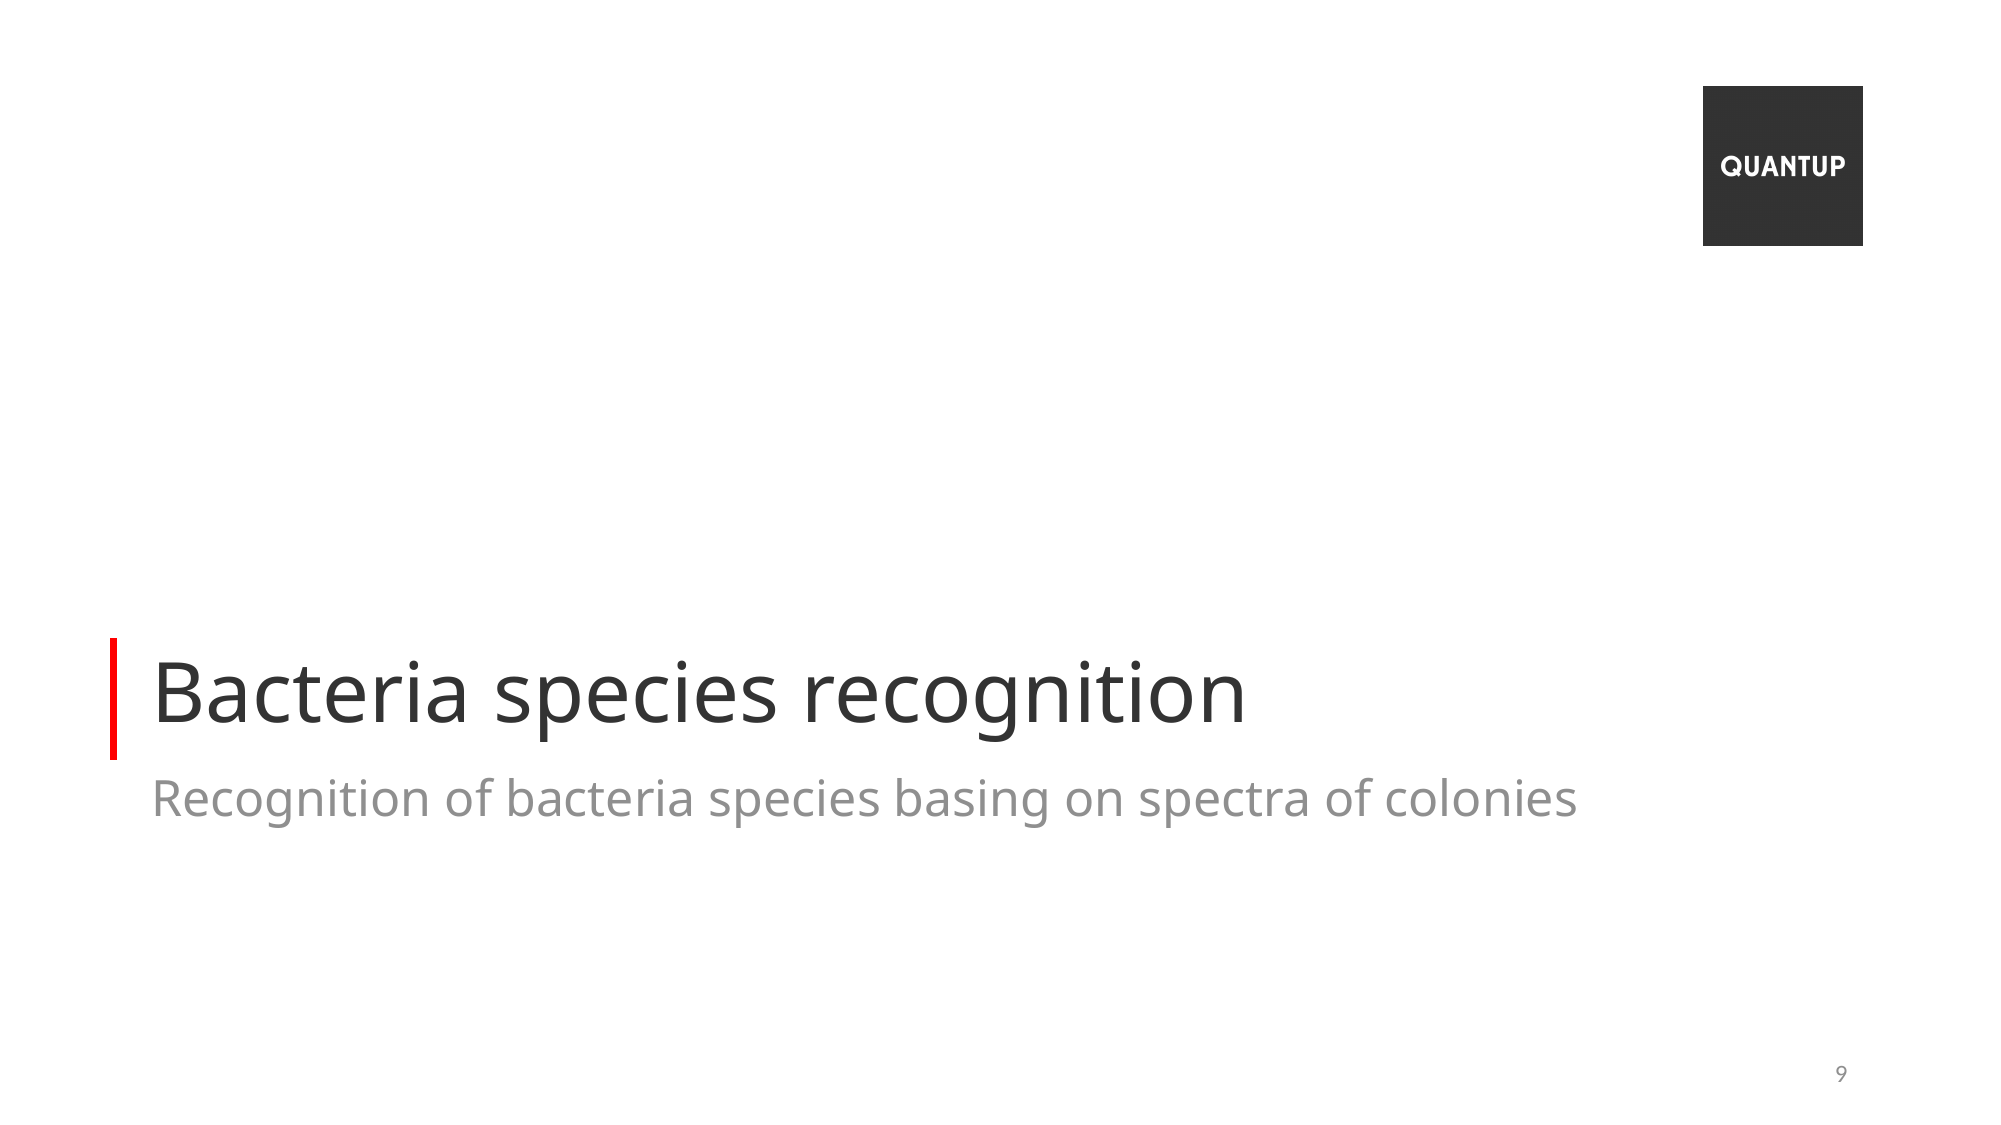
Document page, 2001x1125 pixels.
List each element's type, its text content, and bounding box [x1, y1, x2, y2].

title Bacteria species recognition [136, 280, 1862, 749]
slide_number 9 [1412, 1042, 1863, 1103]
picture [1703, 86, 1863, 246]
list Recognition of bacteria species basing on spectra of colonies [136, 752, 1862, 999]
